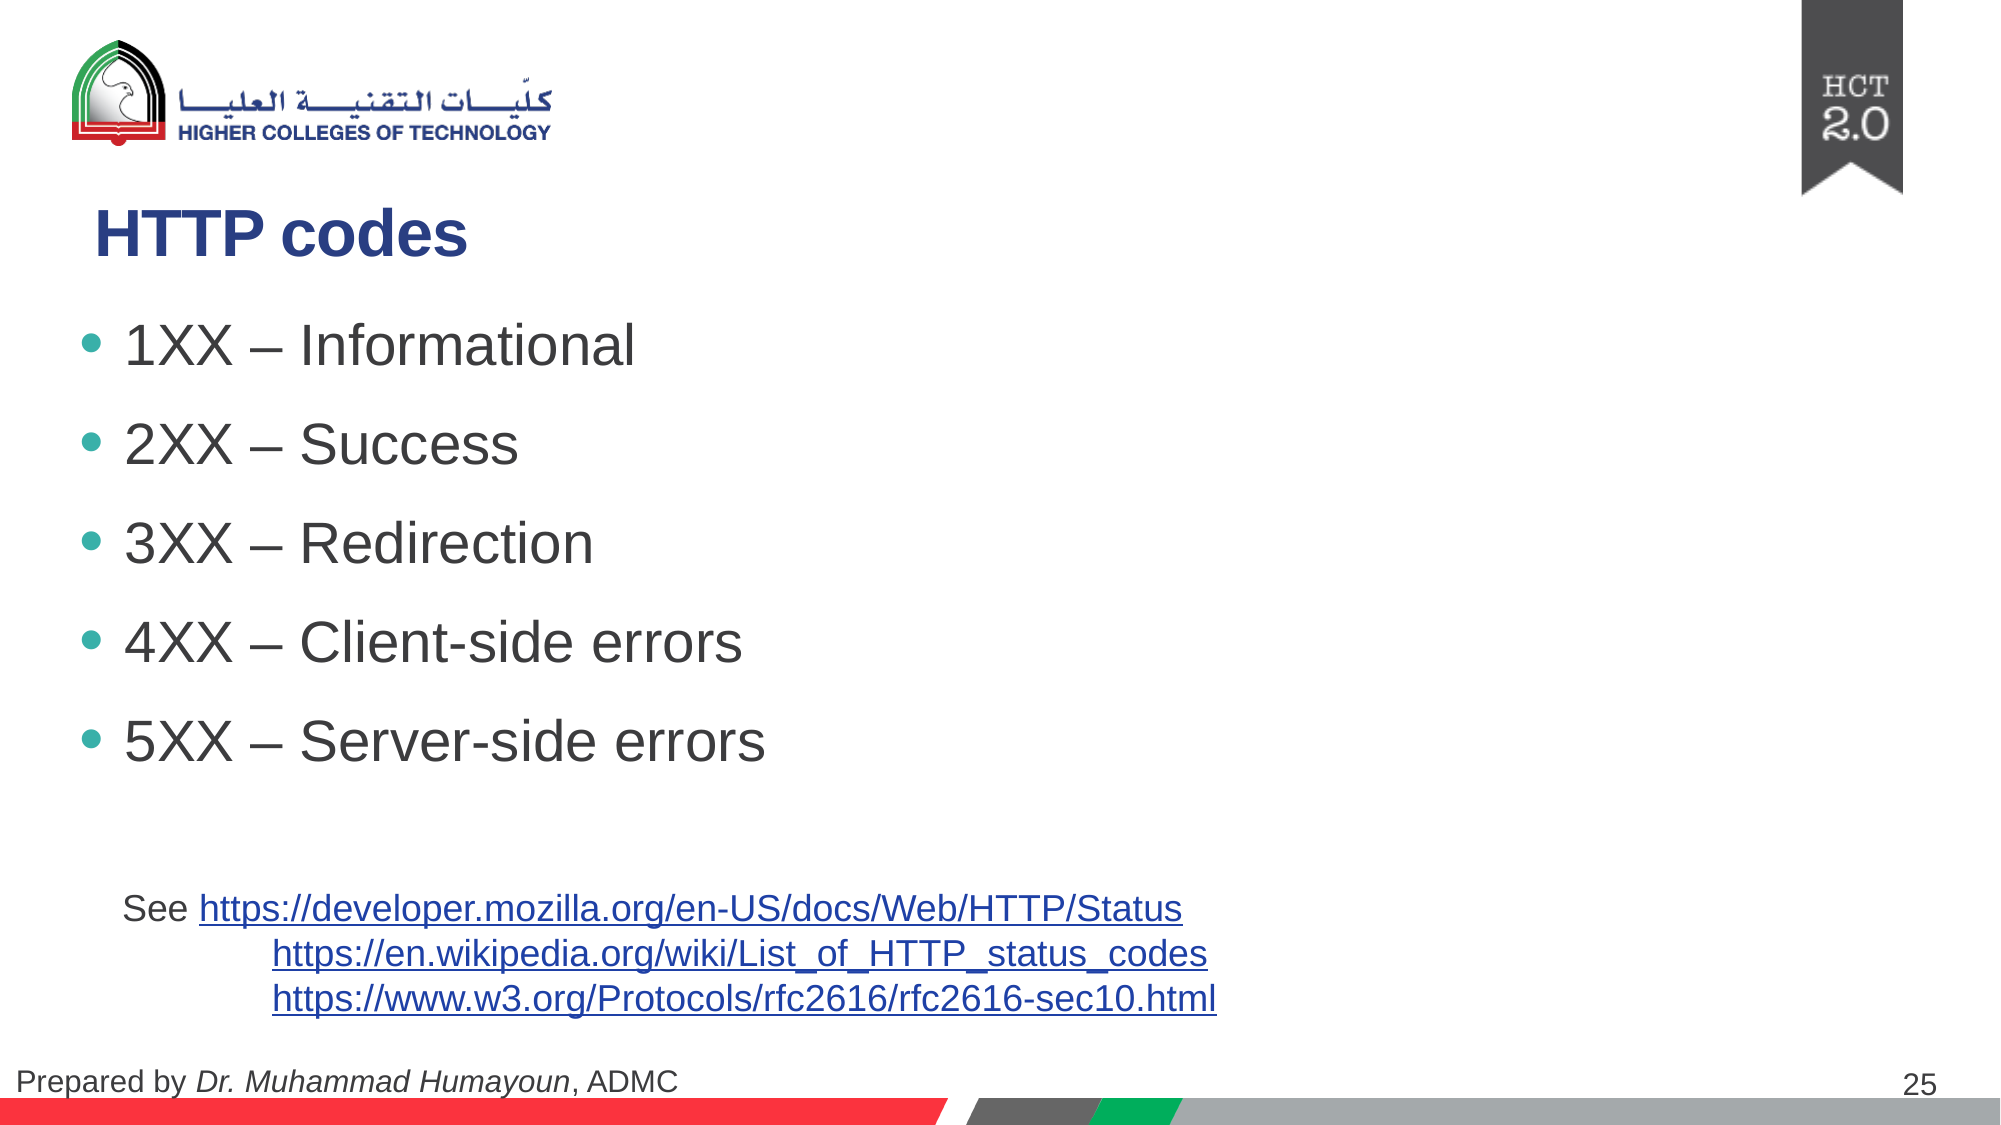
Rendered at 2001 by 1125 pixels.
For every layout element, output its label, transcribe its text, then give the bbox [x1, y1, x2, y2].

picture [72, 40, 552, 146]
slide_number 25 [1887, 1056, 1972, 1117]
text_box See https://developer.mozilla.org/en-US/docs/Web/HTTP/Status https://en.wikipedia.org/wiki/List_of_HTTP_status_codes https://www.w3.org/Protocols/rfc2616/rfc2616-sec10.html [107, 876, 1253, 1027]
list 1XX – Informational 2XX – Success 3XX – Redirection 4XX – Client-side errors 5XX – Server-side errors [79, 299, 1888, 1057]
title HTTP codes [79, 160, 1888, 278]
